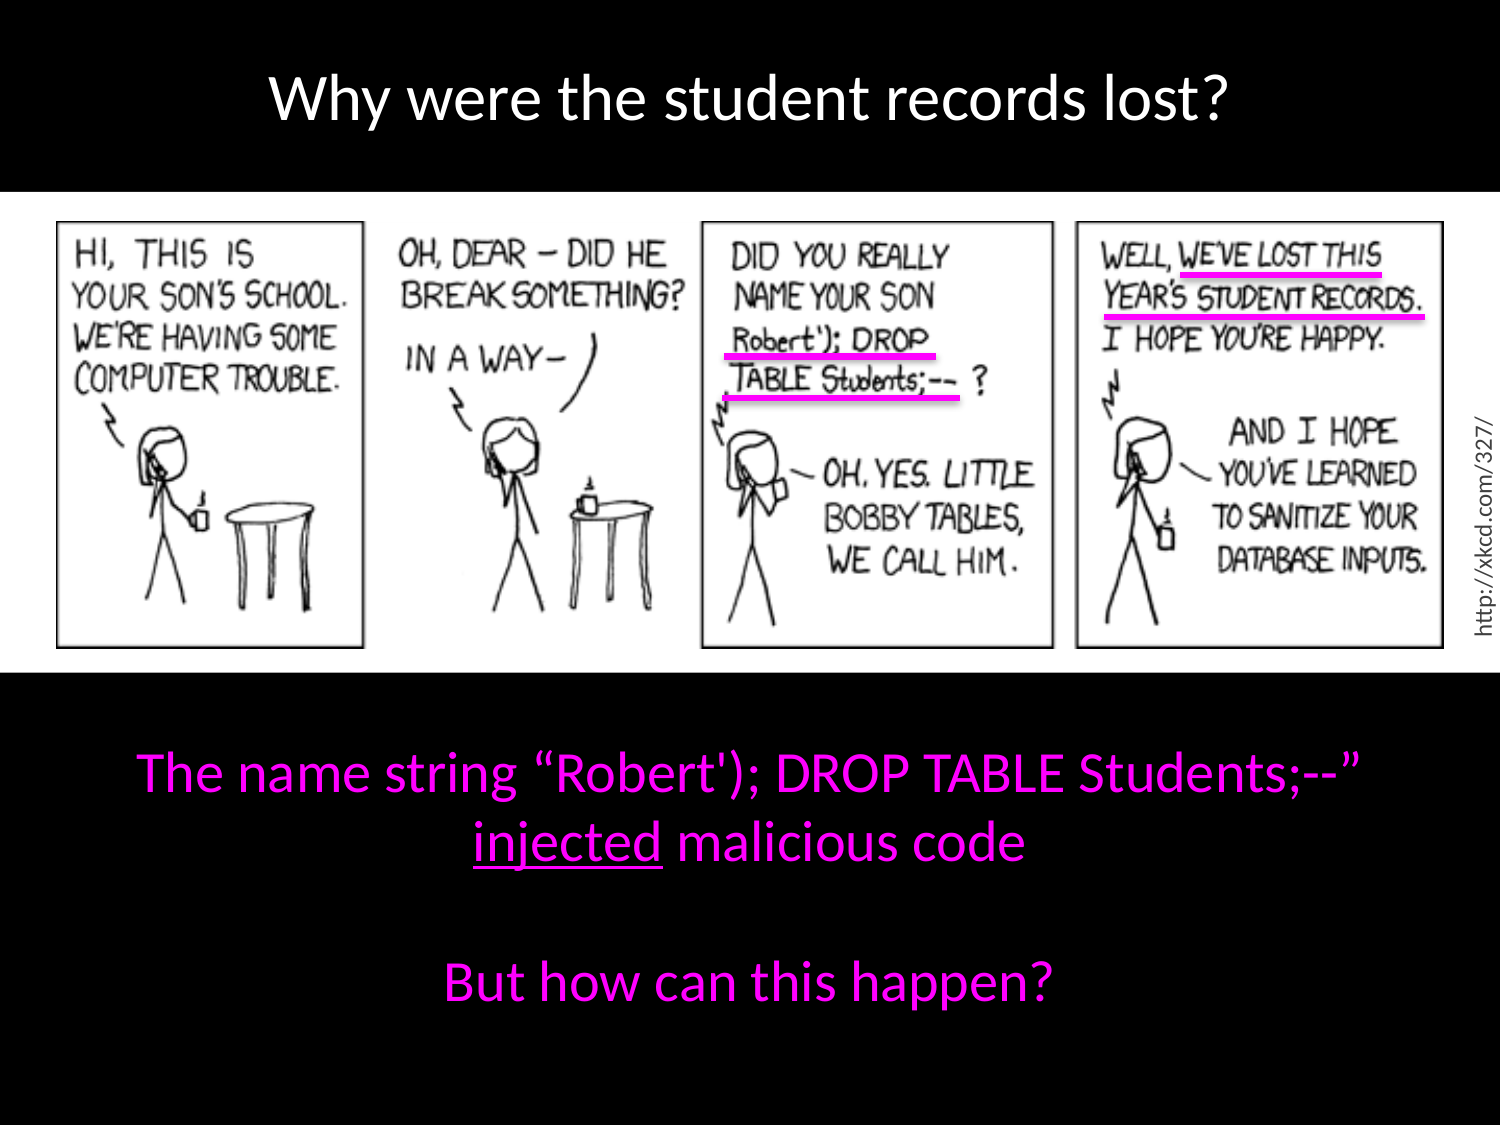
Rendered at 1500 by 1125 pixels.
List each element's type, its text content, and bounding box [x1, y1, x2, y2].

text_box http://xkcd.com/327/ [1459, 401, 1500, 653]
title Why were the student records lost? [75, 0, 1425, 188]
text_box The name string “Robert'); DROP TABLE Students;--” injected malicious code But how can this happen? [121, 726, 1379, 1021]
text_box [0, 191, 1500, 673]
picture [56, 221, 1444, 649]
